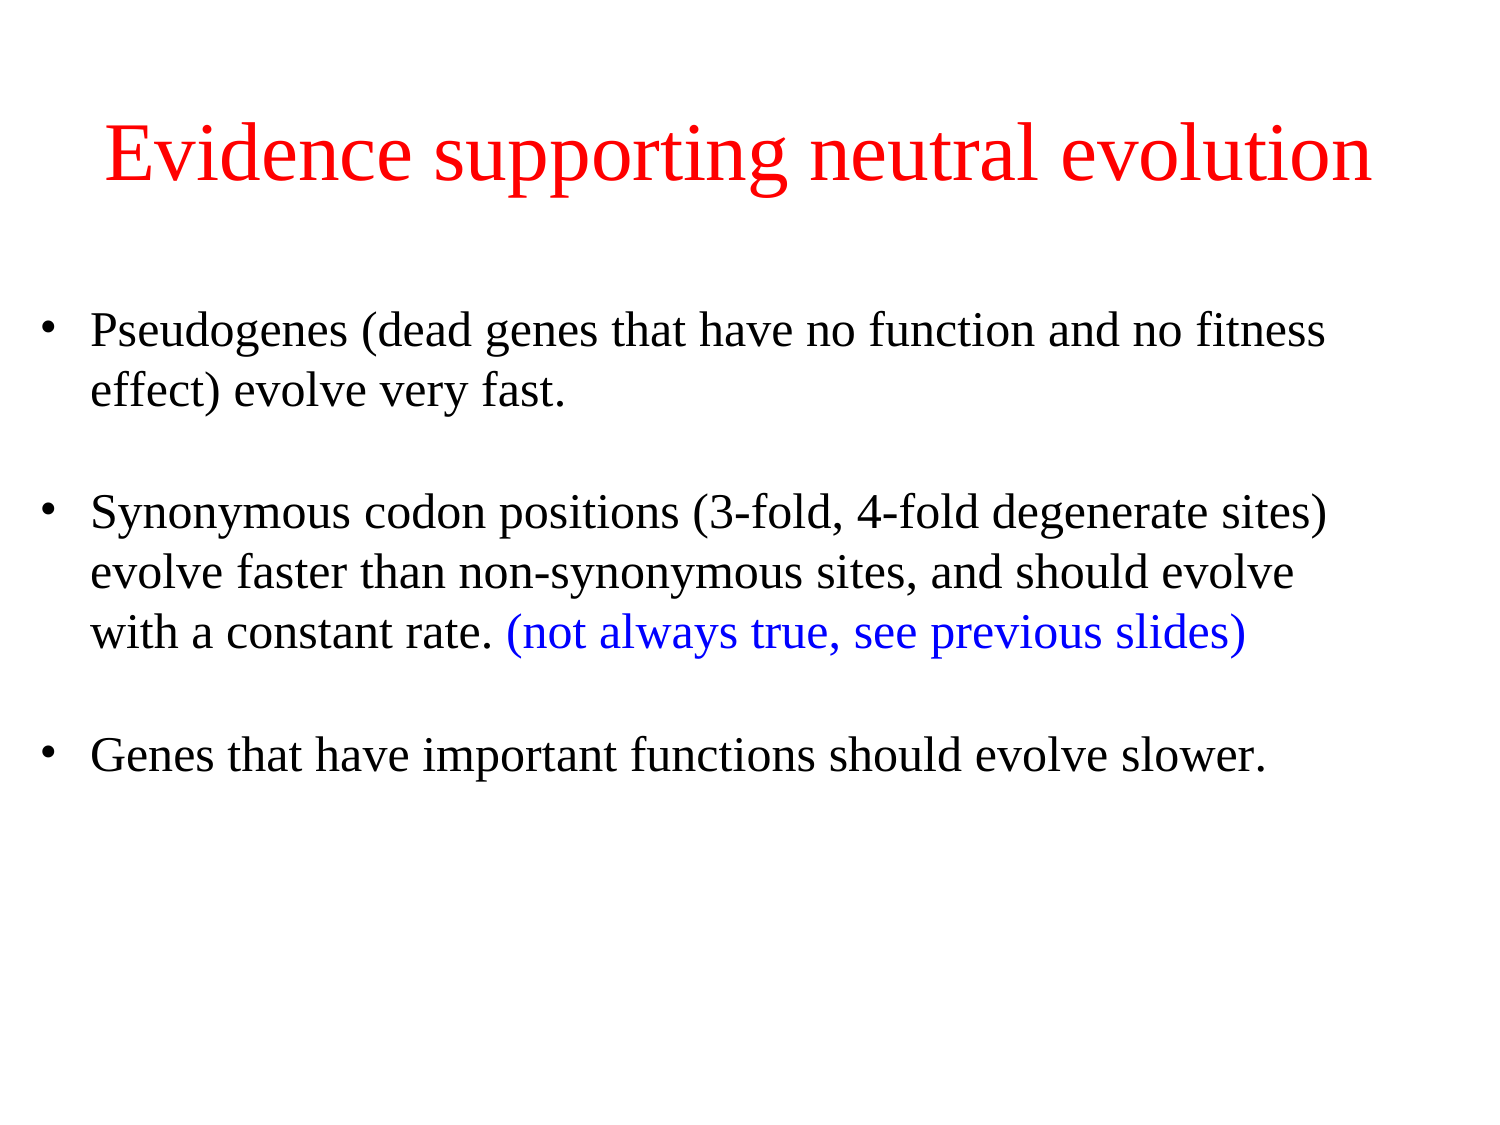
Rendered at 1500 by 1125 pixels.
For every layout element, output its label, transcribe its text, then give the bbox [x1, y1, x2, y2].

text_box Pseudogenes (dead genes that have no function and no fitness effect) evolve very fast. Synonymous codon positions (3-fold, 4-fold degenerate sites) evolve faster than non-synonymous sites, and should evolve with a constant rate. (not always true, see previous slides) Genes that have important functions should evolve slower. [37, 296, 1407, 782]
title Evidence supporting neutral evolution [35, 40, 1465, 285]
